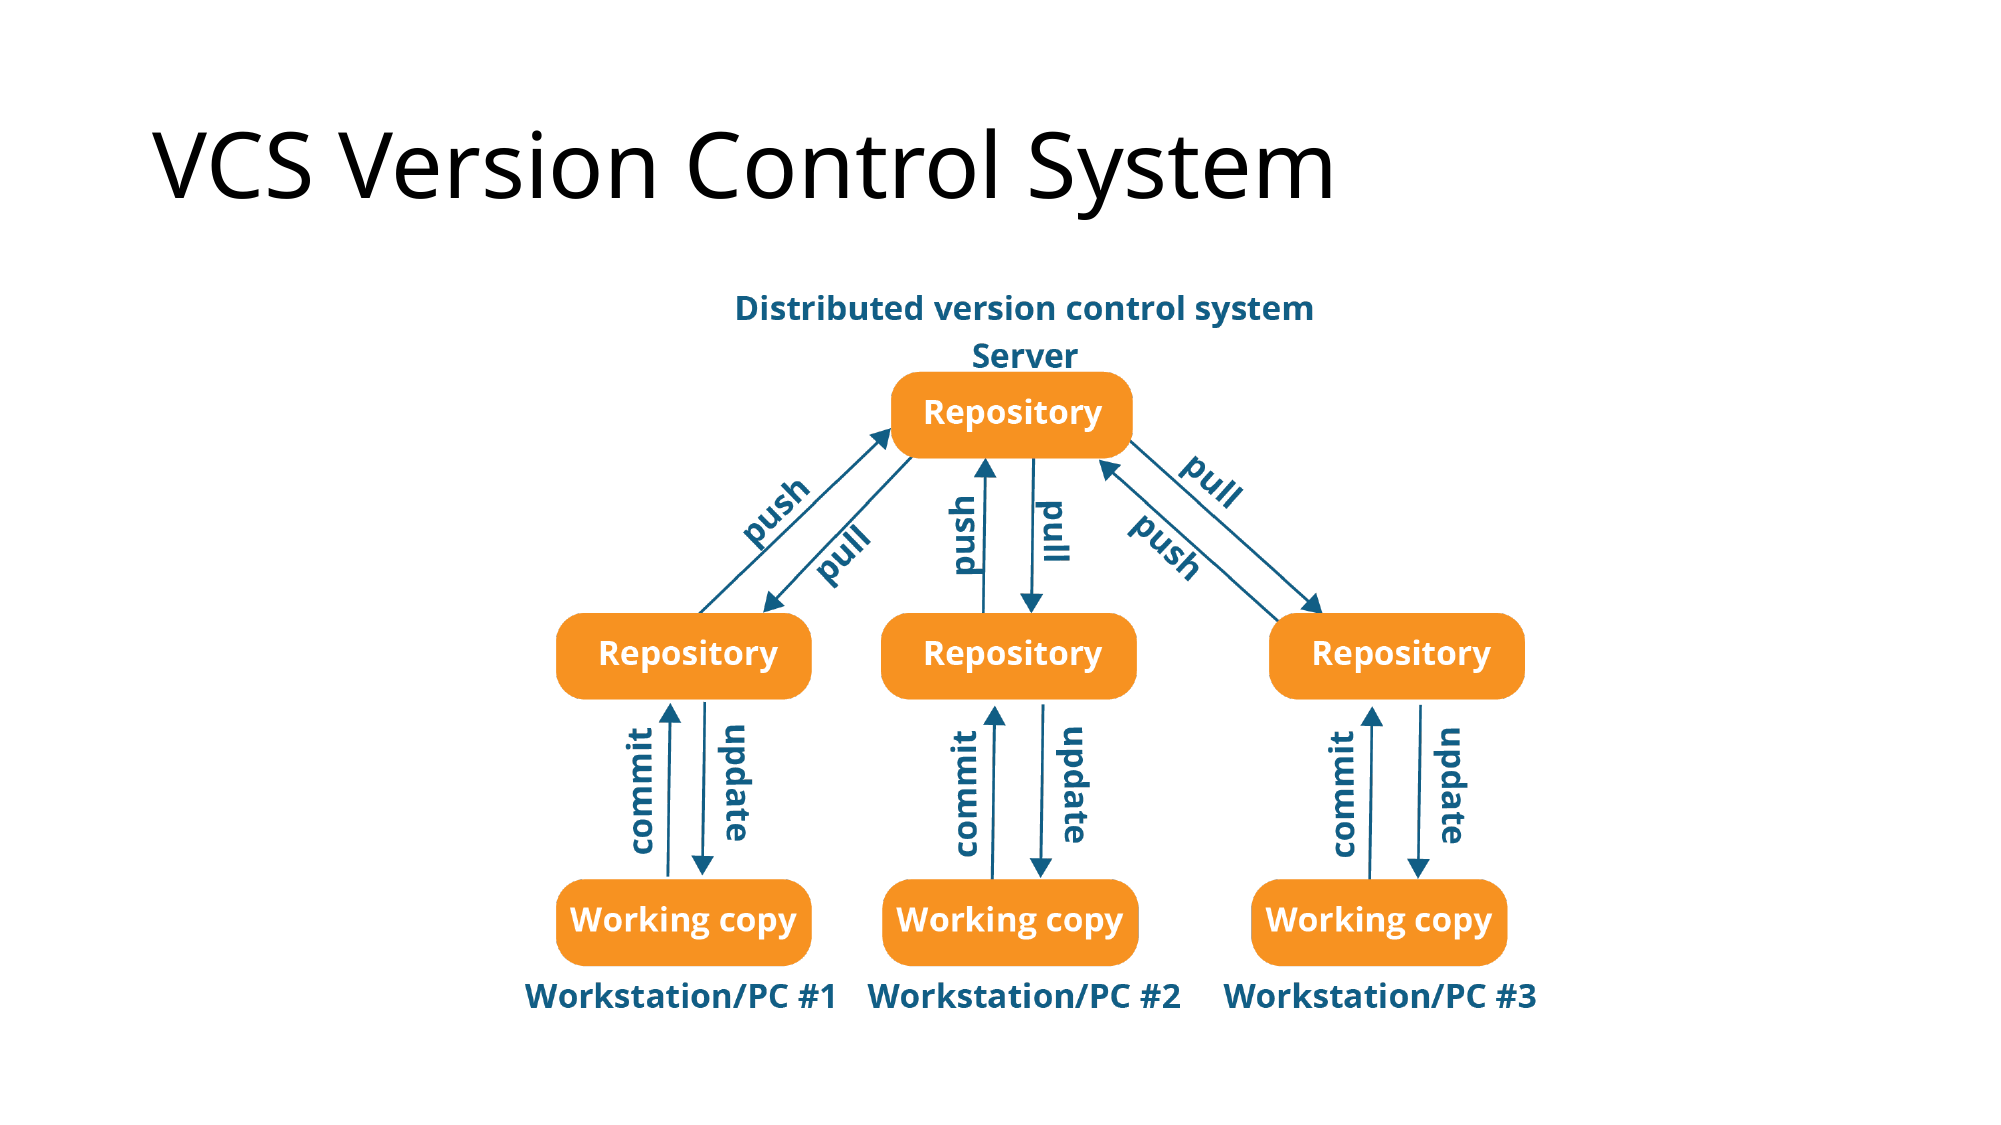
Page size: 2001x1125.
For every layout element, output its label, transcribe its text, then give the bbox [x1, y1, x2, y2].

picture [457, 277, 1593, 1029]
title VCS Version Control System [137, 59, 1863, 278]
